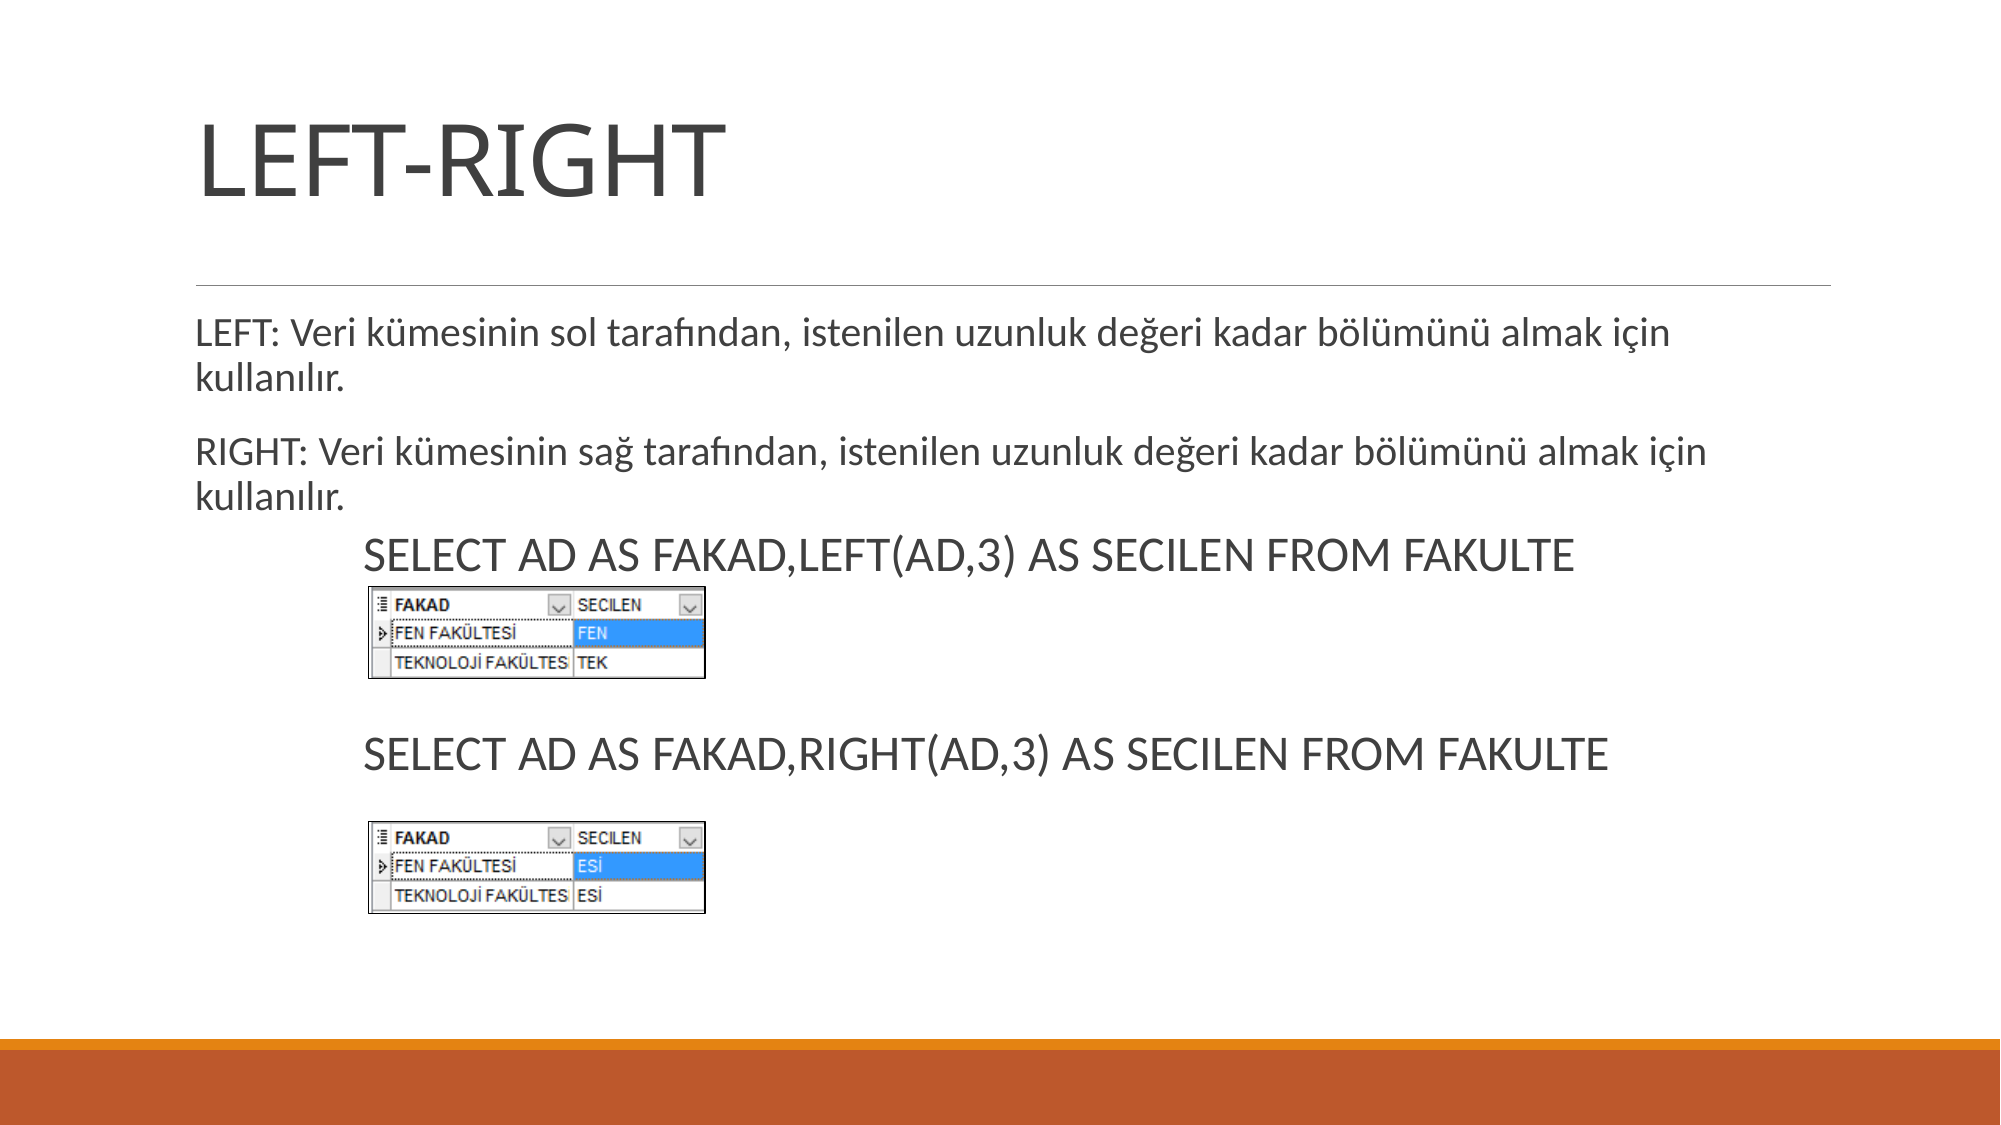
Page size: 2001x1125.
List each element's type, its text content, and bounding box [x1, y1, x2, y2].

picture [368, 821, 705, 914]
list LEFT: Veri kümesinin sol tarafından, istenilen uzunluk değeri kadar bölümünü almak için kullanılır. RIGHT: Veri kümesinin sağ tarafından, istenilen uzunluk değeri kadar bölümünü almak için kullanılır. SELECT AD AS FAKAD,LEFT(AD,3) AS SECILEN FROM FAKULTE SELECT AD AS FAKAD,RIGHT(AD,3) AS SECILEN FROM FAKULTE [180, 302, 1830, 963]
picture [368, 586, 705, 679]
title LEFT-RIGHT [180, 47, 1830, 285]
